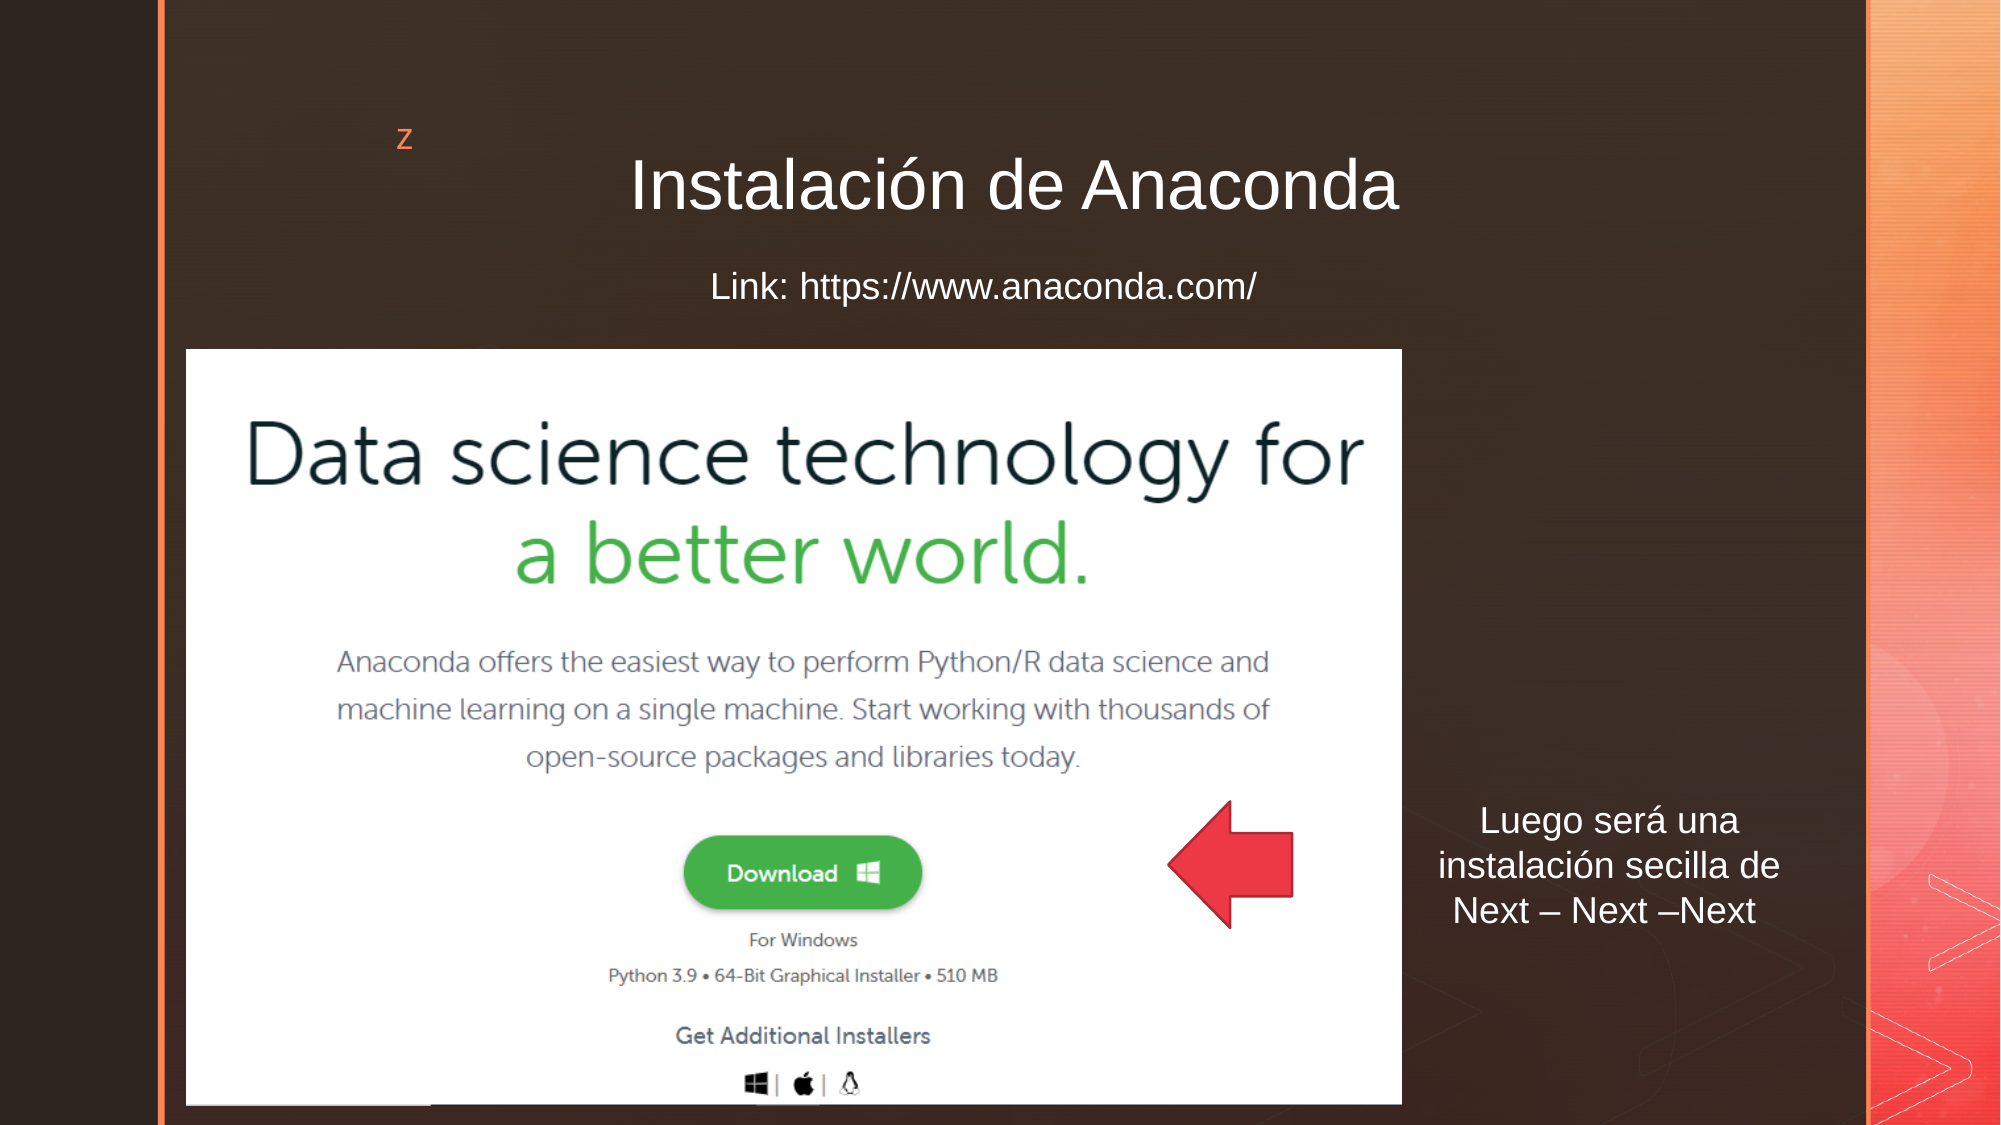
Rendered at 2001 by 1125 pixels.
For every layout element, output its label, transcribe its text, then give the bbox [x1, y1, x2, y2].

text_box Link: https://www.anaconda.com/ [695, 254, 1273, 315]
picture [186, 349, 1402, 1106]
title Instalación de Anaconda [597, 141, 1432, 255]
text_box Luego será una instalación secilla de Next – Next –Next [1402, 788, 1818, 939]
picture [1871, 0, 2001, 1125]
